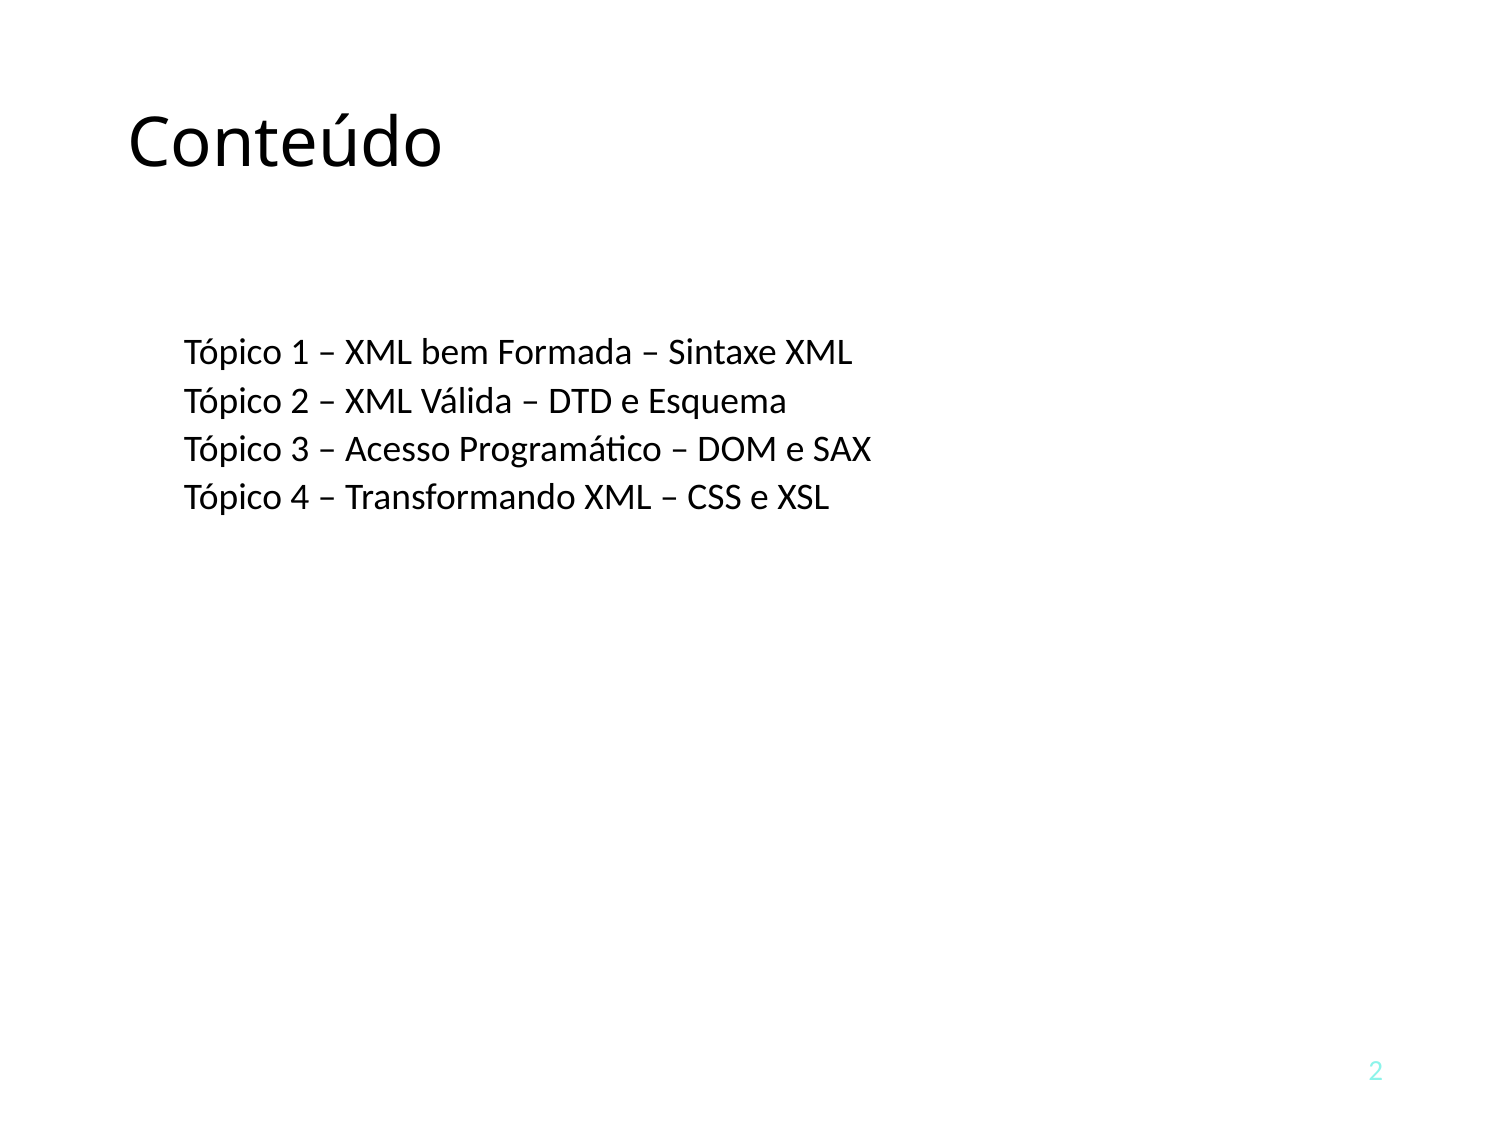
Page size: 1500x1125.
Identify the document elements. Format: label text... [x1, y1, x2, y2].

list Tópico 1 – XML bem Formada – Sintaxe XML Tópico 2 – XML Válida – DTD e Esquema Tópico 3 – Acesso Programático – DOM e SAX Tópico 4 – Transformando XML – CSS e XSL [112, 324, 1388, 1000]
title Conteúdo [112, 99, 1388, 288]
